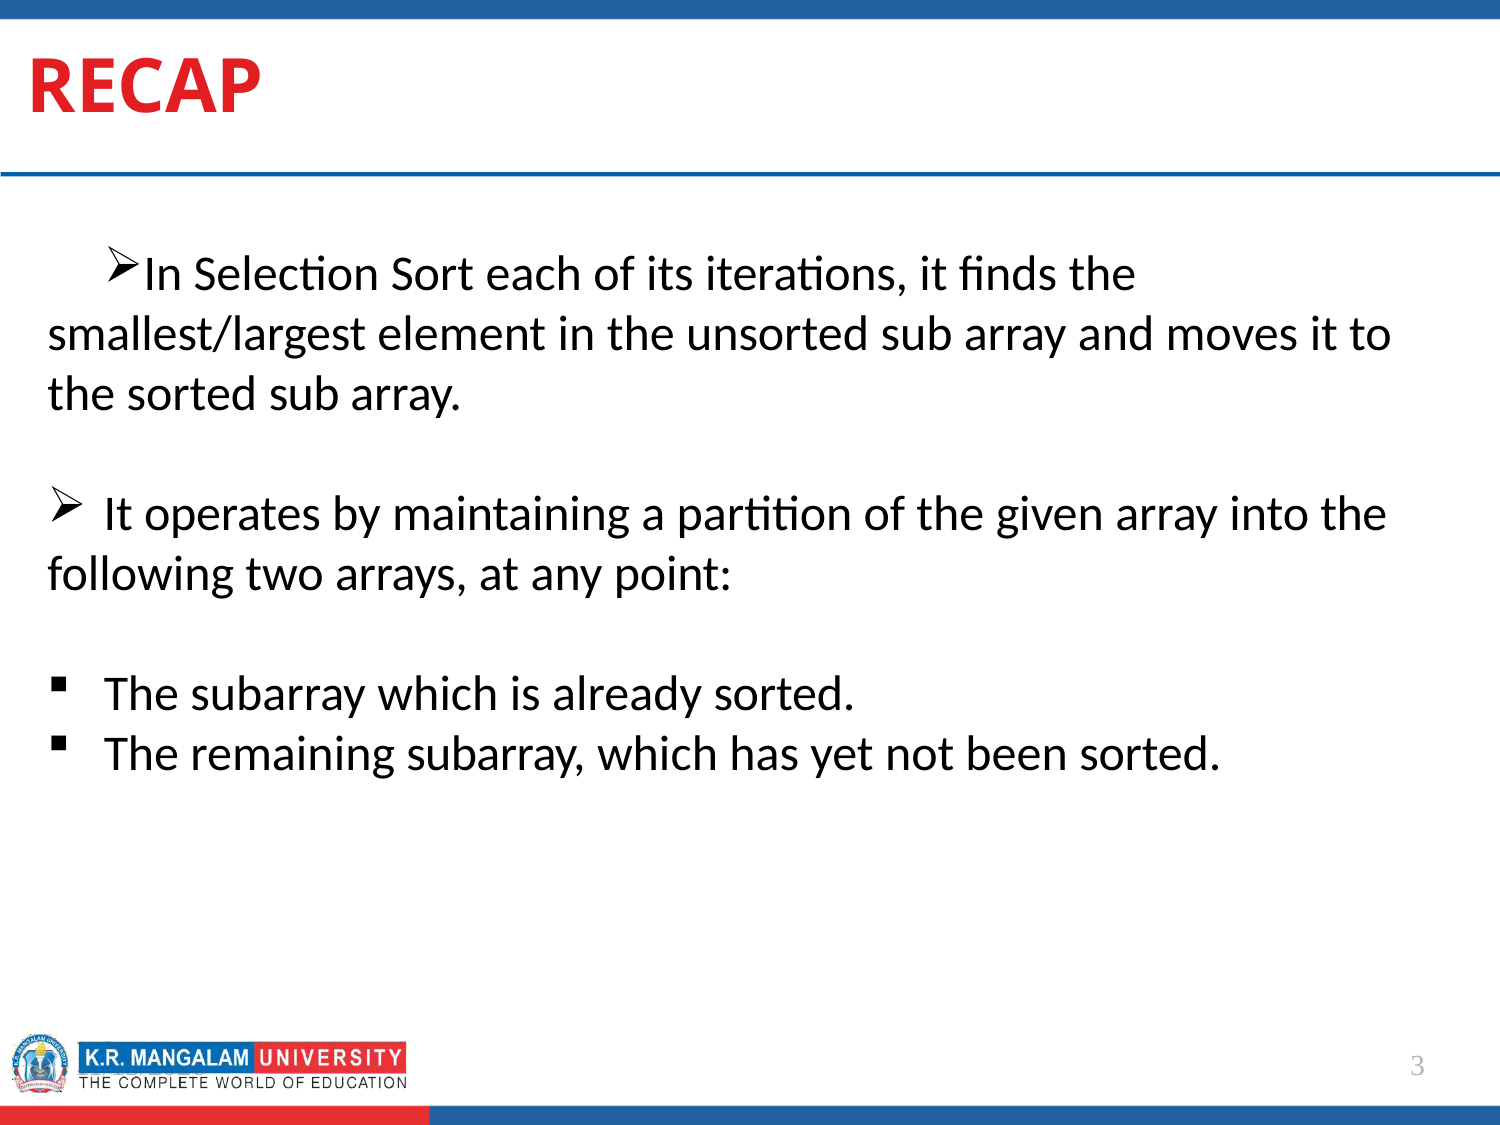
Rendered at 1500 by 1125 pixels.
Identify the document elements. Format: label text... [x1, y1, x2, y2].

text_box [0, 172, 24, 177]
text_box In Selection Sort each of its iterations, it finds the smallest/largest element in the unsorted sub array and moves it to the sorted sub array. It operates by maintaining a partition of the given array into the following two arrays, at any point: The subarray which is already sorted. The remaining subarray, which has yet not been sorted. [45, 238, 1432, 781]
text_box [1383, 172, 1500, 177]
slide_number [75, 1046, 420, 1103]
picture [0, 177, 1500, 1125]
picture [0, 0, 1500, 172]
slide_number 3 [1080, 1046, 1425, 1103]
title RECAP [24, 12, 1383, 226]
